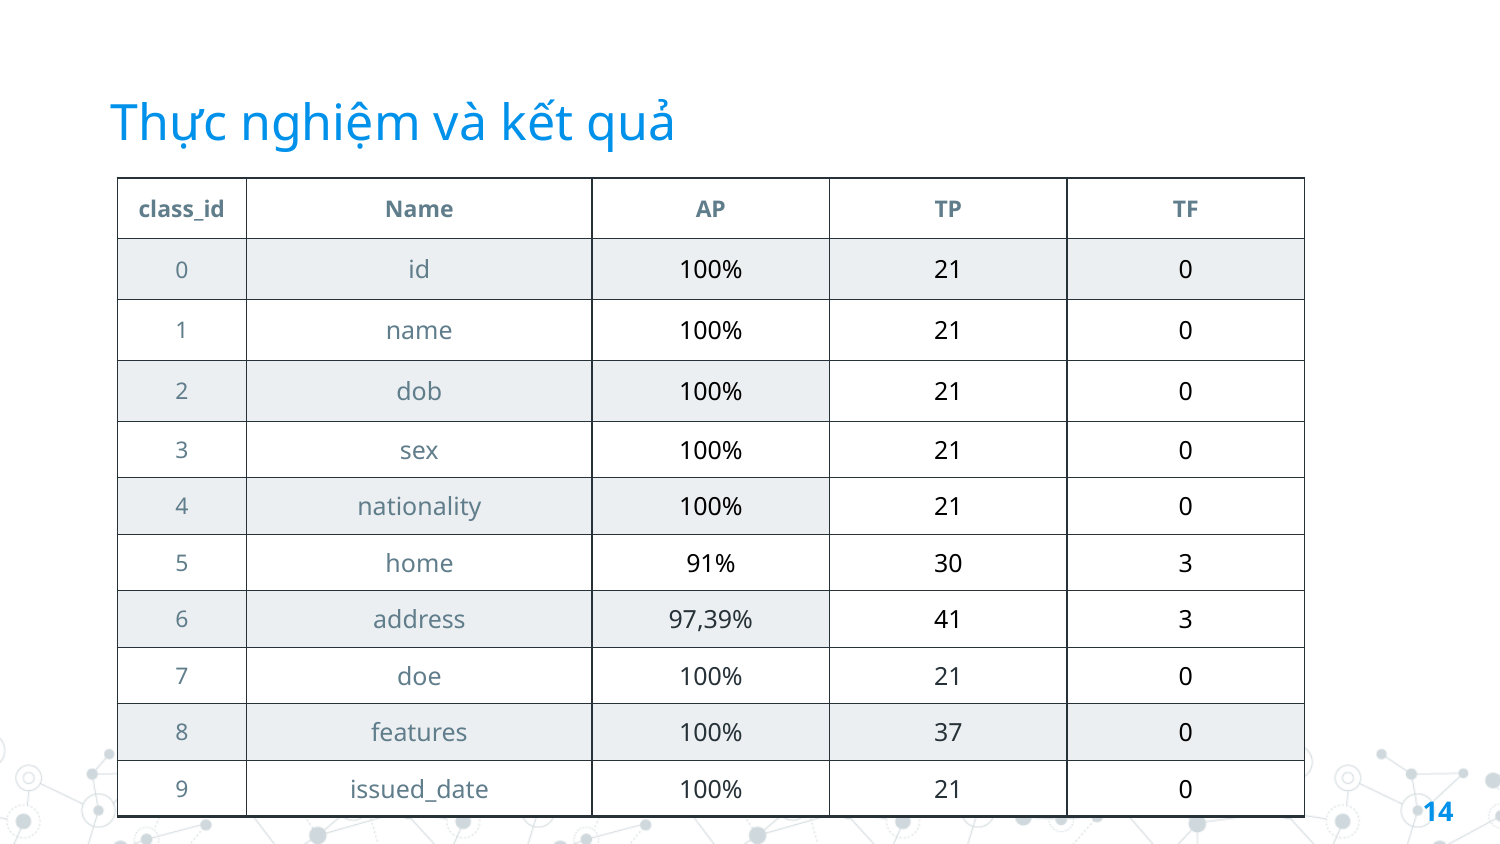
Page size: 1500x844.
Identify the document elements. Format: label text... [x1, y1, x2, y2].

table_cell features [247, 704, 591, 760]
table_header TF [1068, 179, 1304, 238]
table_cell 6 [118, 591, 246, 647]
table_cell 9 [118, 761, 246, 815]
table_cell name [247, 300, 591, 360]
picture [0, 0, 1500, 844]
table_cell 100% [593, 761, 829, 815]
table_cell 3 [1068, 535, 1304, 590]
table_cell 0 [1068, 361, 1304, 421]
table_cell address [247, 591, 591, 647]
table_cell 0 [1068, 422, 1304, 477]
table_cell 100% [593, 648, 829, 703]
table_cell 7 [118, 648, 246, 703]
table_cell home [247, 535, 591, 590]
table_cell 37 [830, 704, 1066, 760]
table_cell 0 [118, 239, 246, 299]
title Thực nghiệm và kết quả [95, 50, 1338, 166]
table_cell 91% [593, 535, 829, 590]
table_cell 0 [1068, 300, 1304, 360]
table_cell 100% [593, 422, 829, 477]
table_cell 100% [593, 478, 829, 534]
table_cell 0 [1068, 478, 1304, 534]
table_header Name [247, 179, 591, 238]
table_header TP [830, 179, 1066, 238]
table_cell 1 [118, 300, 246, 360]
table_cell 21 [830, 422, 1066, 477]
table_cell id [247, 239, 591, 299]
table_cell 0 [1068, 704, 1304, 760]
table_cell 97,39% [593, 591, 829, 647]
table_cell nationality [247, 478, 591, 534]
table_cell 5 [118, 535, 246, 590]
table_cell 21 [830, 239, 1066, 299]
table_cell 0 [1068, 239, 1304, 299]
table_cell 21 [830, 761, 1066, 815]
table_cell sex [247, 422, 591, 477]
table_cell 0 [1068, 761, 1304, 815]
slide_number ‹#› [1378, 779, 1469, 844]
table_cell 3 [118, 422, 246, 477]
table_header AP [593, 179, 829, 238]
table_cell 3 [1068, 591, 1304, 647]
table_cell issued_date [247, 761, 591, 815]
table_cell 41 [830, 591, 1066, 647]
table_cell dob [247, 361, 591, 421]
table_cell 21 [830, 361, 1066, 421]
table_cell 21 [830, 648, 1066, 703]
table_cell 0 [1068, 648, 1304, 703]
table_cell 30 [830, 535, 1066, 590]
table_cell 21 [830, 300, 1066, 360]
table_cell 100% [593, 300, 829, 360]
table_cell 2 [118, 361, 246, 421]
table_cell 21 [830, 478, 1066, 534]
table_cell 8 [118, 704, 246, 760]
table_cell 100% [593, 239, 829, 299]
table_cell 100% [593, 361, 829, 421]
table_cell doe [247, 648, 591, 703]
table_cell 4 [118, 478, 246, 534]
table_header class_id [118, 179, 246, 238]
table_cell 100% [593, 704, 829, 760]
